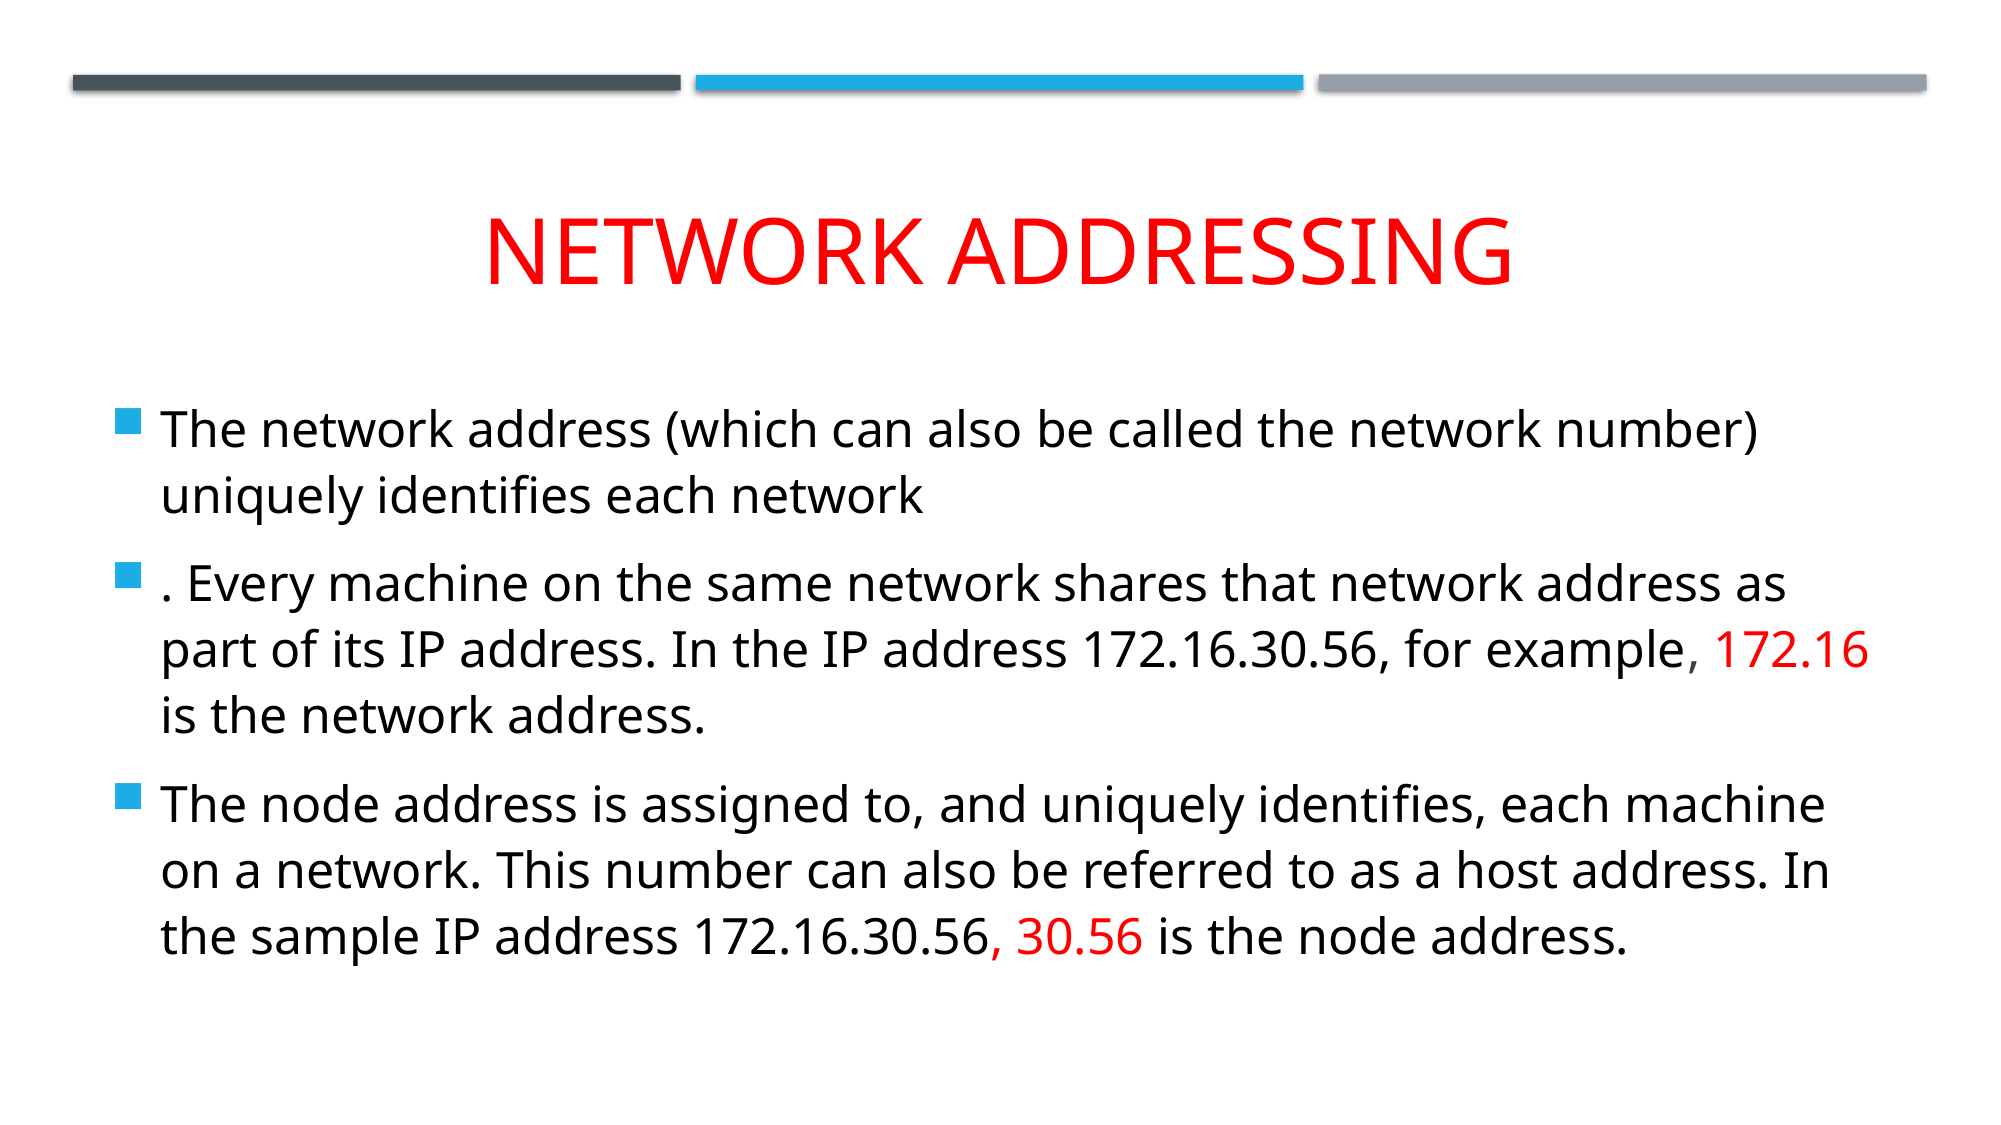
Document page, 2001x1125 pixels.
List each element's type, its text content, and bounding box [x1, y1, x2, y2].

title NETWORK ADDRESSING [95, 115, 1905, 311]
list The network address (which can also be called the network number) uniquely identifies each network . Every machine on the same network shares that network address as part of its IP address. In the IP address 172.16.30.56, for example, 172.16 is the network address. The node address is assigned to, and uniquely identifies, each machine on a network. This number can also be referred to as a host address. In the sample IP address 172.16.30.56, 30.56 is the node address. [95, 383, 1905, 981]
